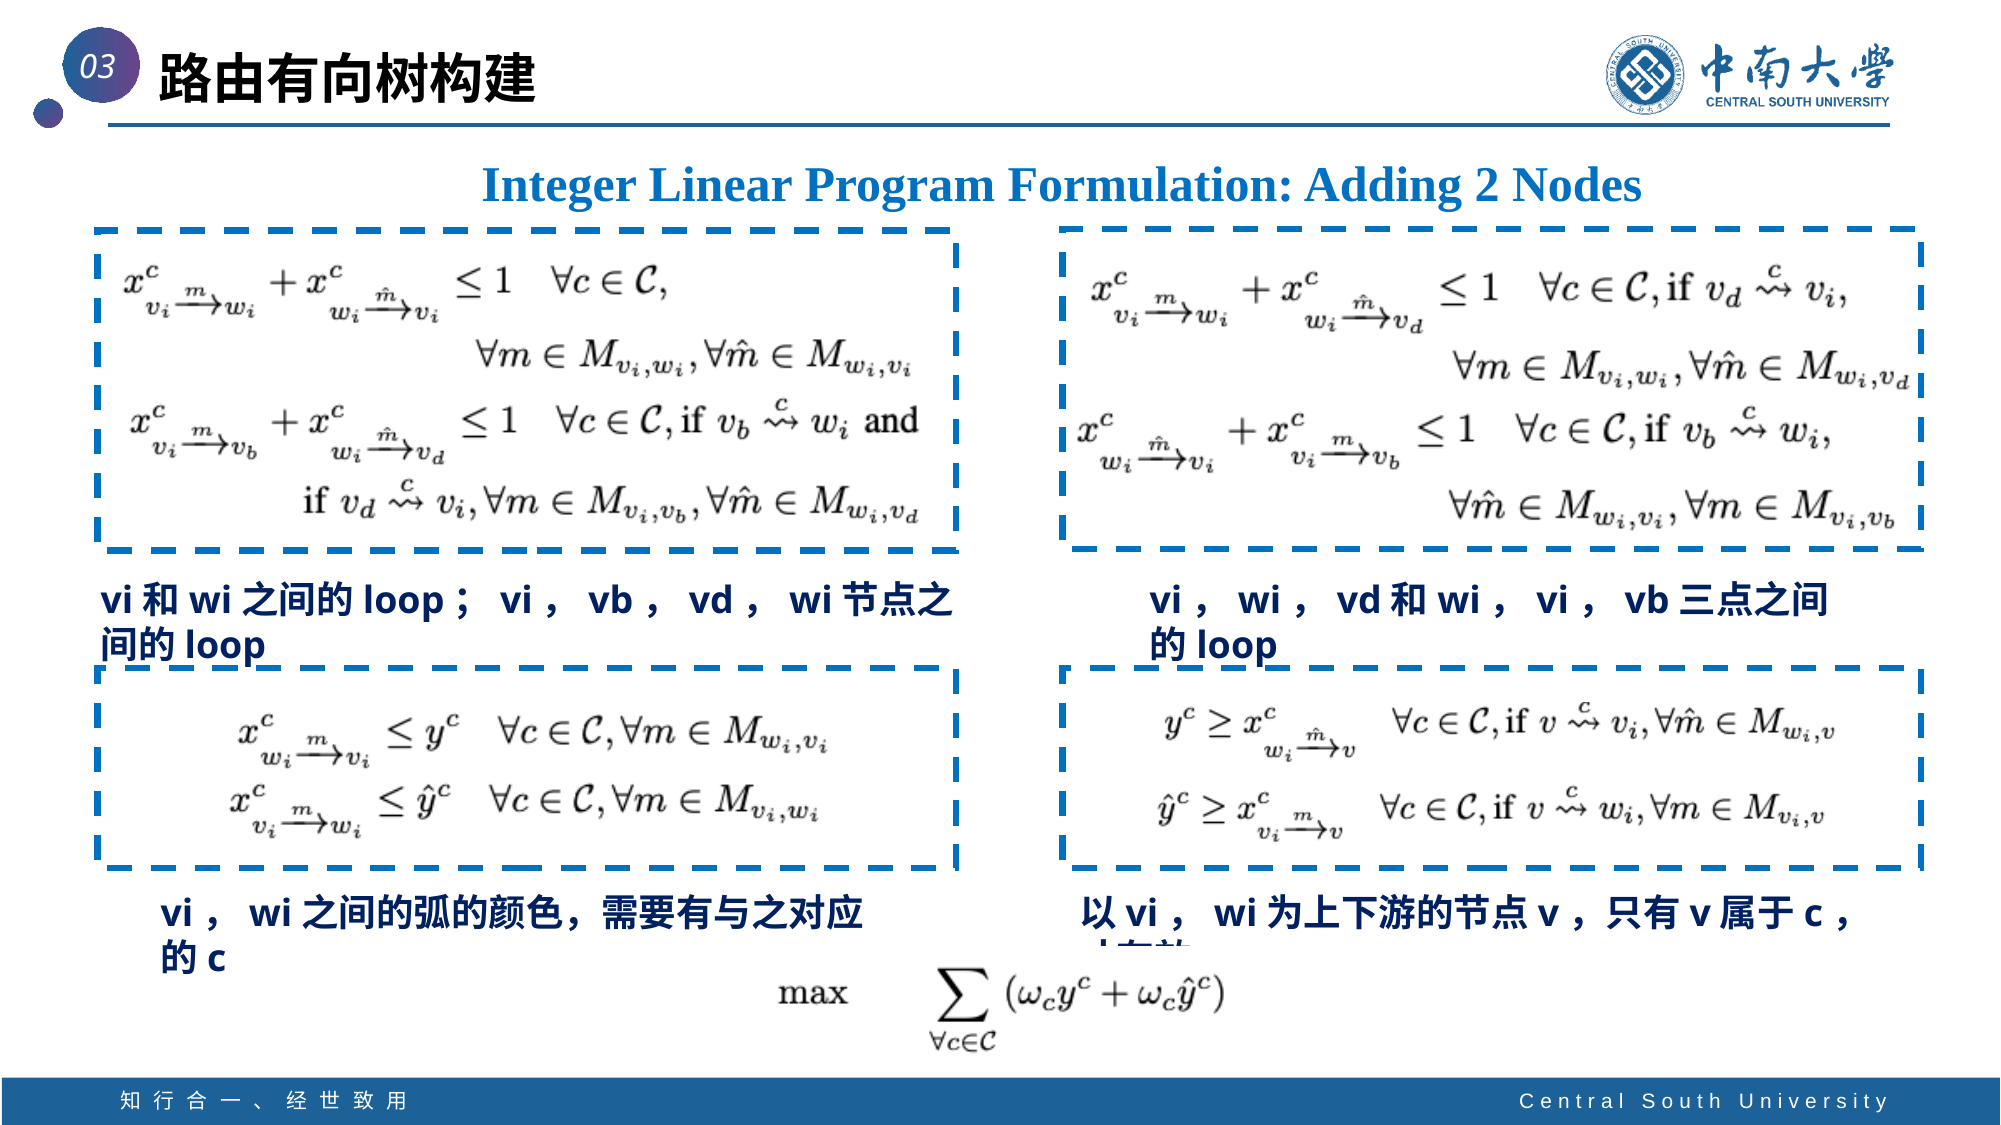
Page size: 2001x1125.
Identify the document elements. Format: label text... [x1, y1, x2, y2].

picture [1147, 702, 1837, 845]
text_box vi，wi，vd和wi，vi，vb三点之间的loop [1134, 568, 1849, 667]
text_box Integer Linear Program Formulation: Adding 2 Nodes [466, 144, 1658, 220]
text_box [1, 1077, 2000, 1125]
text_box 以vi，wi为上下游的节点v，只有v属于c，才有效 [1064, 881, 1920, 987]
text_box 路由有向树构建 [158, 0, 1050, 118]
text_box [120, 251, 942, 530]
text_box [33, 26, 153, 128]
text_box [223, 703, 831, 845]
picture [1595, 28, 1907, 121]
picture [757, 946, 1247, 1065]
text_box vi和wi之间的loop；vi，vb，vd，wi节点之间的loop [85, 568, 999, 674]
text_box Central South University [1504, 1080, 1902, 1120]
text_box [96, 667, 957, 869]
text_box vi，wi之间的弧的颜色，需要有与之对应的c [145, 881, 916, 987]
text_box 知行合一、经世致用 [105, 1080, 423, 1120]
text_box [96, 229, 957, 552]
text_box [1071, 255, 1927, 535]
text_box [1061, 228, 1922, 550]
text_box [1061, 667, 1922, 869]
